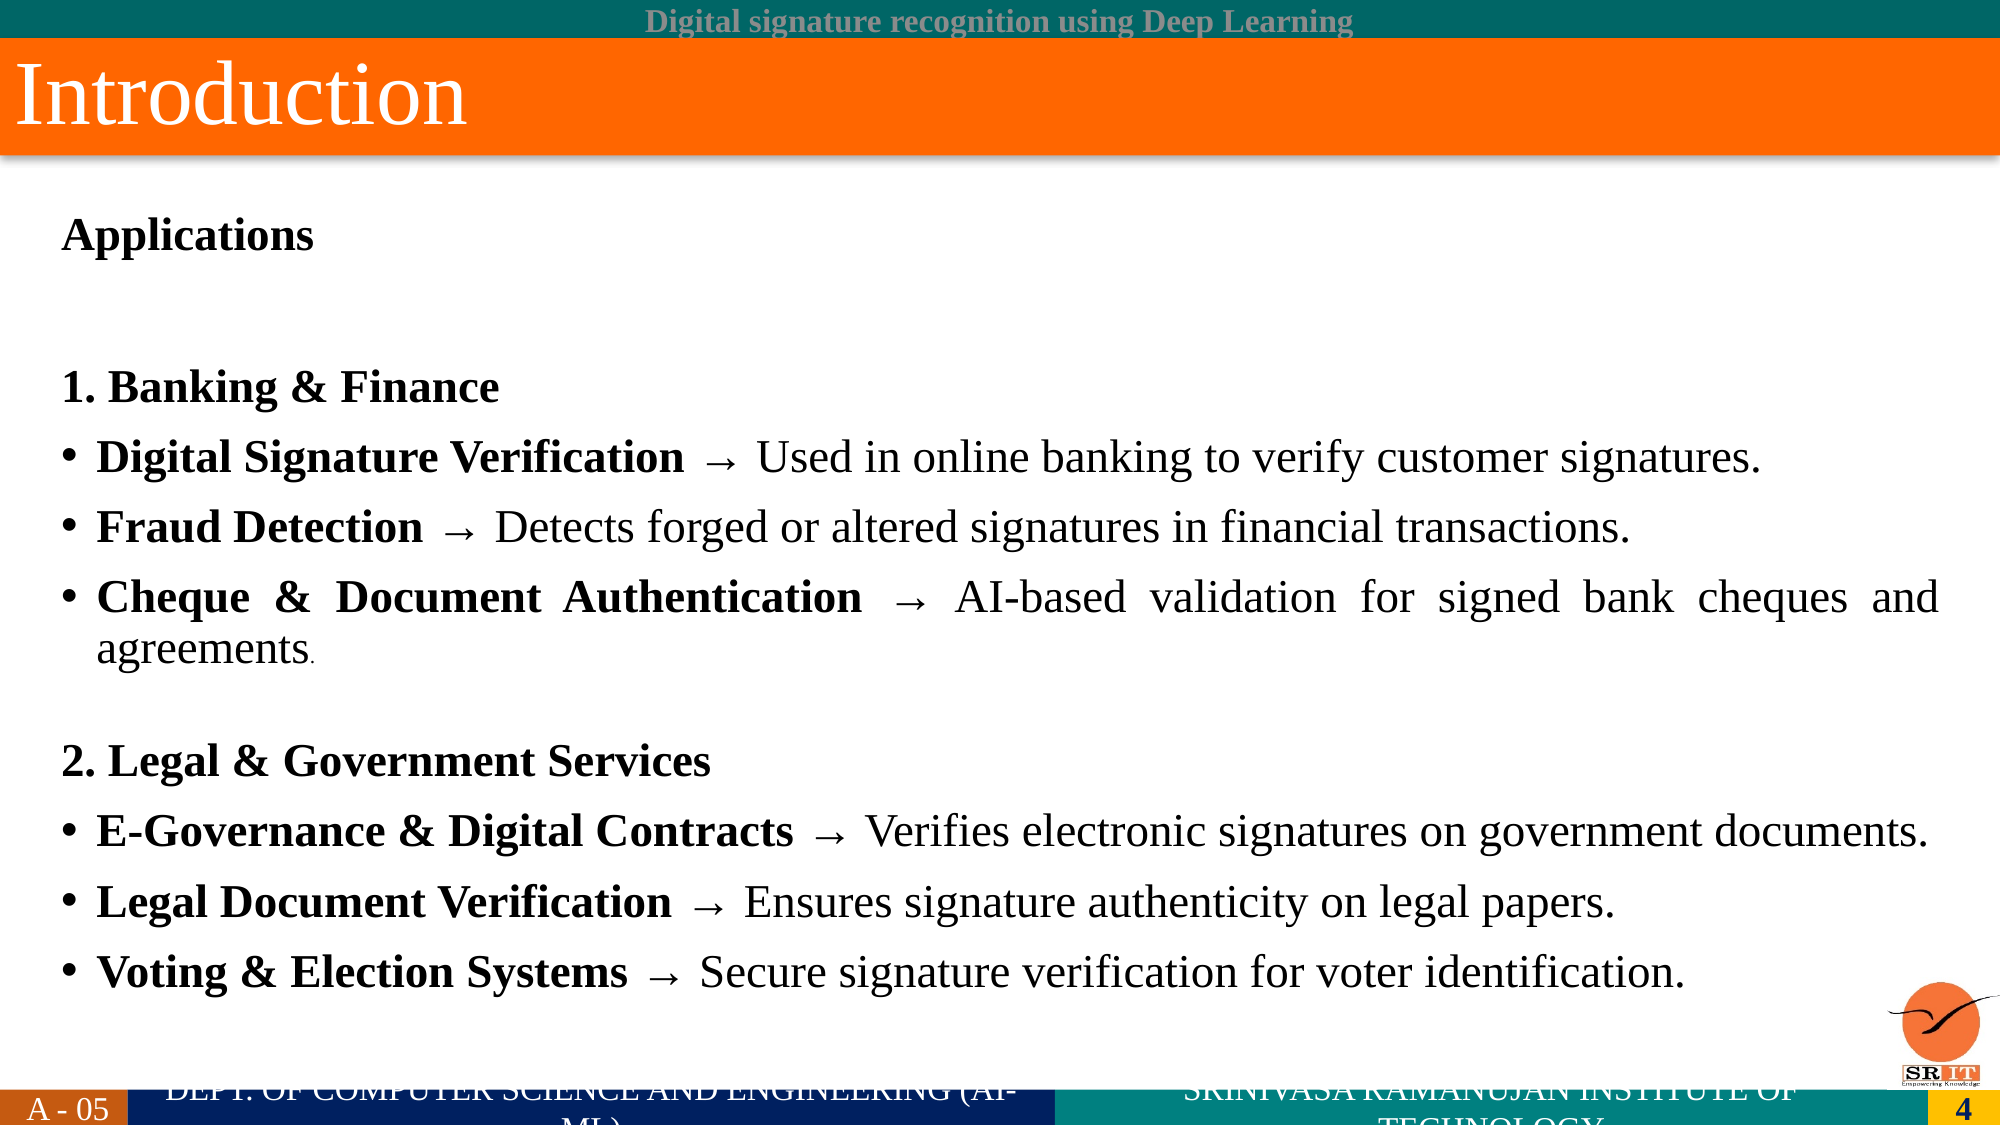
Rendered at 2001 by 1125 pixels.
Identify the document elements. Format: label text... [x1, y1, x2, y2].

title Introduction [0, 38, 2000, 156]
picture [1887, 977, 2000, 1090]
list Applications 1. Banking & Finance Digital Signature Verification → Used in online banking to verify customer signatures. Fraud Detection → Detects forged or altered signatures in financial transactions. Cheque & Document Authentication → AI-based validation for signed bank cheques and agreements. 2. Legal & Government Services E-Governance & Digital Contracts → Verifies electronic signatures on government documents. Legal Document Verification → Ensures signature authenticity on legal papers. Voting & Election Systems → Secure signature verification for voter identification. [46, 196, 1956, 1045]
